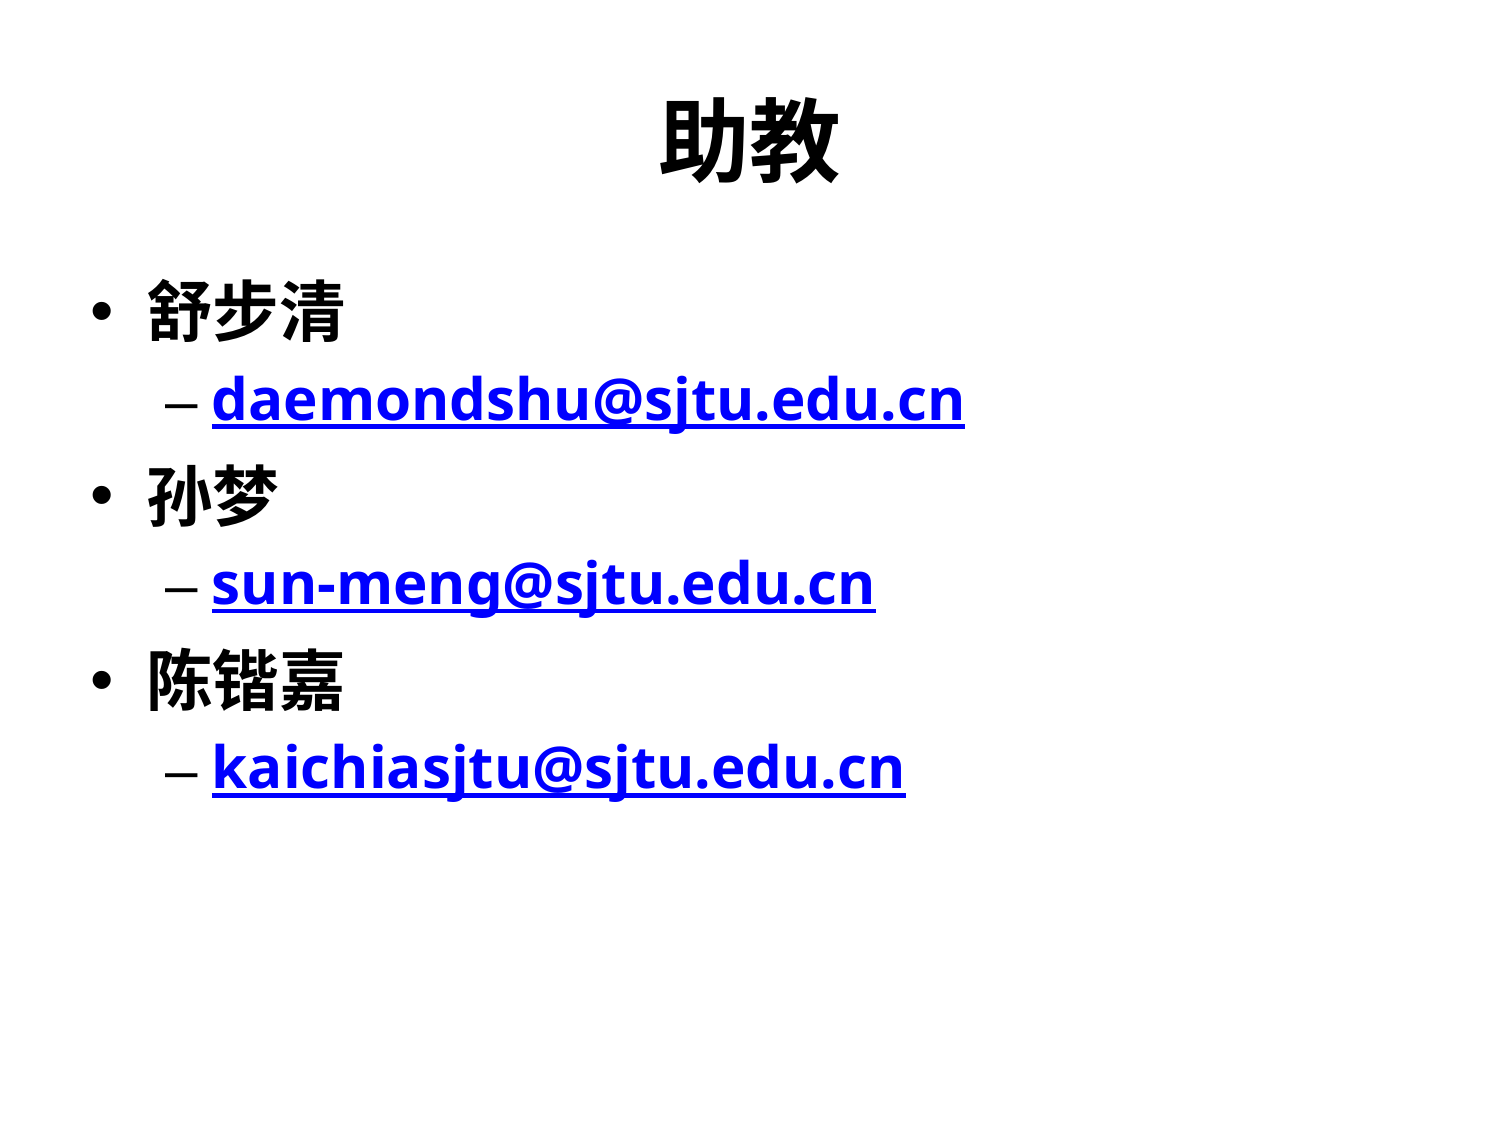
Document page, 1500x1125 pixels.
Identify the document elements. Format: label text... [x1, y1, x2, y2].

list 舒步清 daemondshu@sjtu.edu.cn 孙梦 sun-meng@sjtu.edu.cn 陈锴嘉 kaichiasjtu@sjtu.edu.cn [75, 262, 1425, 1005]
title 助教 [75, 45, 1425, 233]
